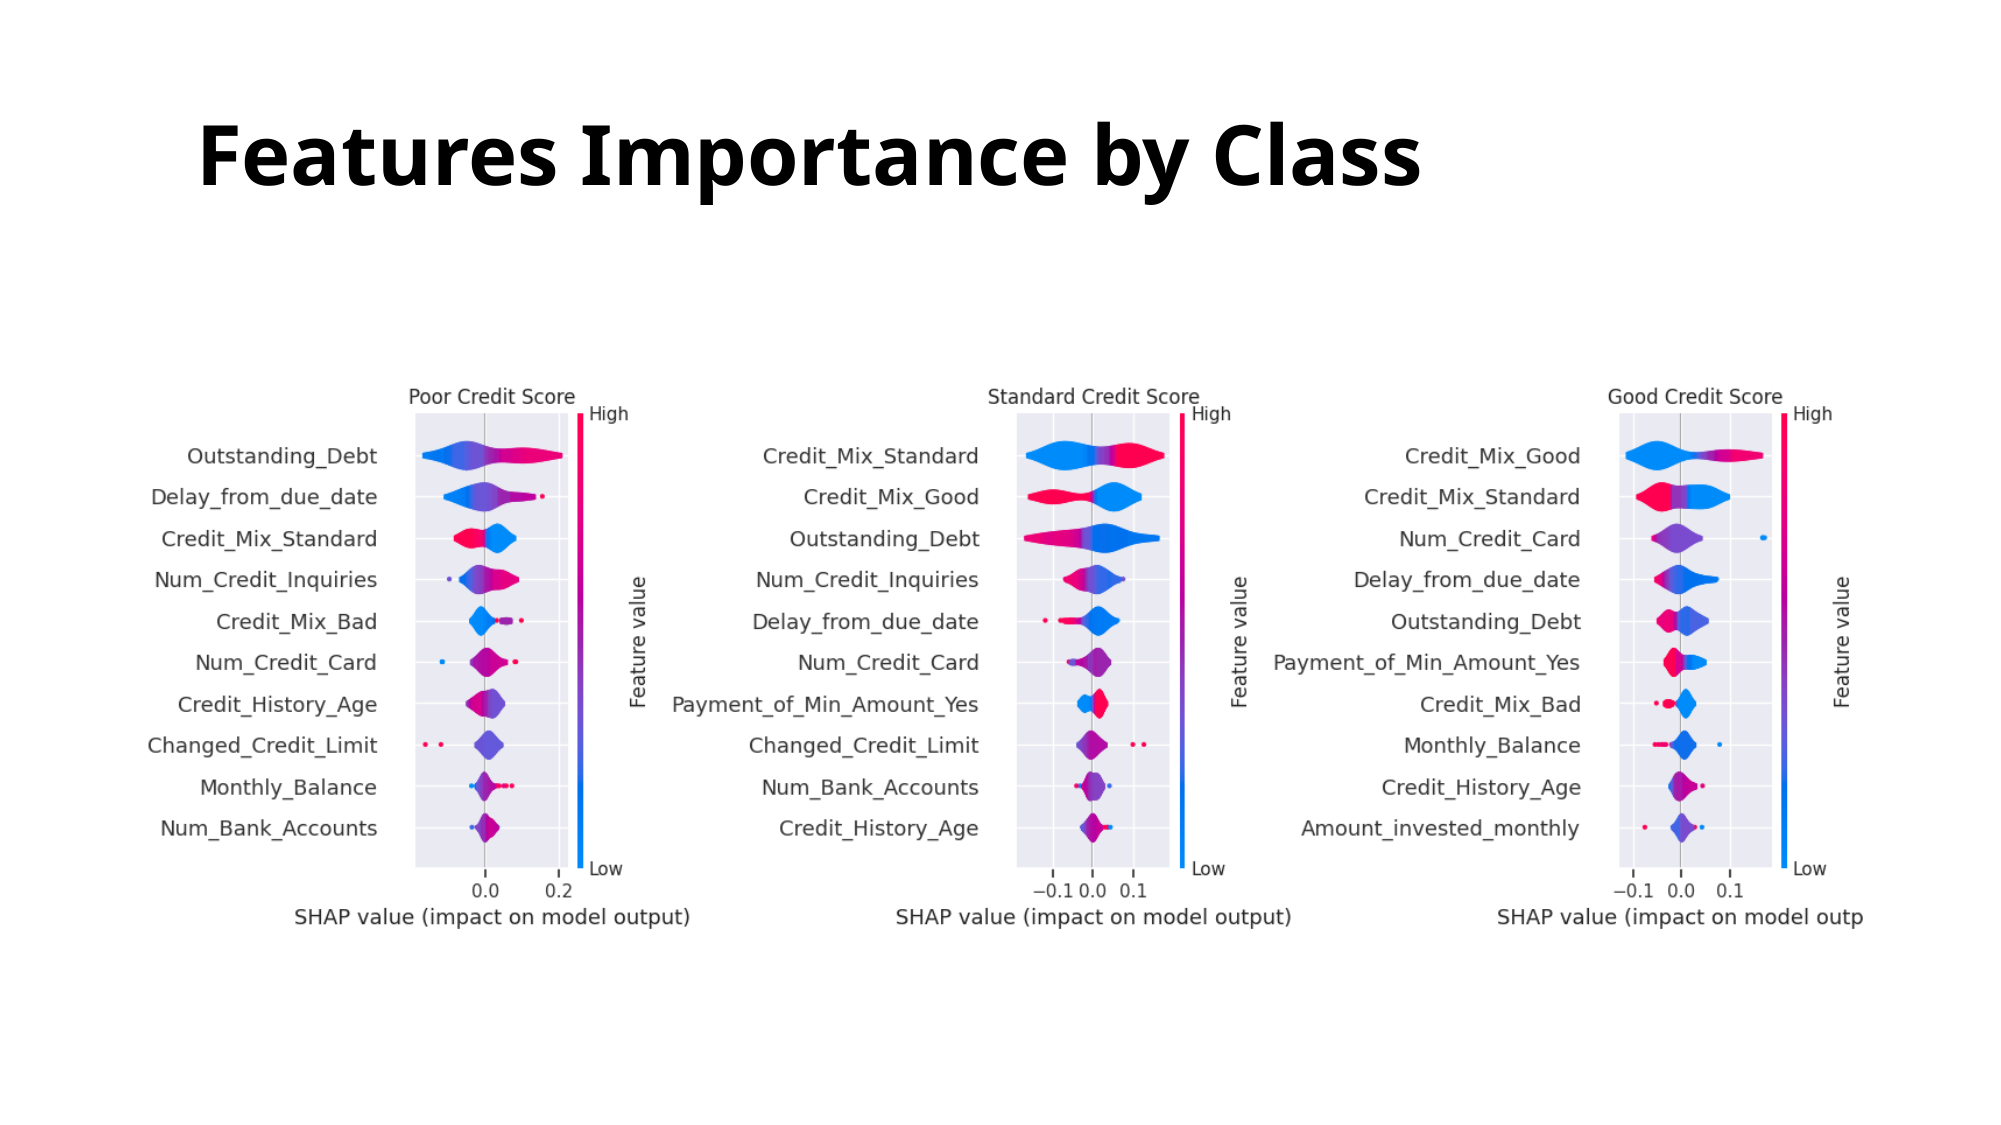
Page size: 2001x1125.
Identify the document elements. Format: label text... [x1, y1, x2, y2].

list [137, 376, 1863, 936]
title Features Importance by Class [136, 85, 1863, 232]
